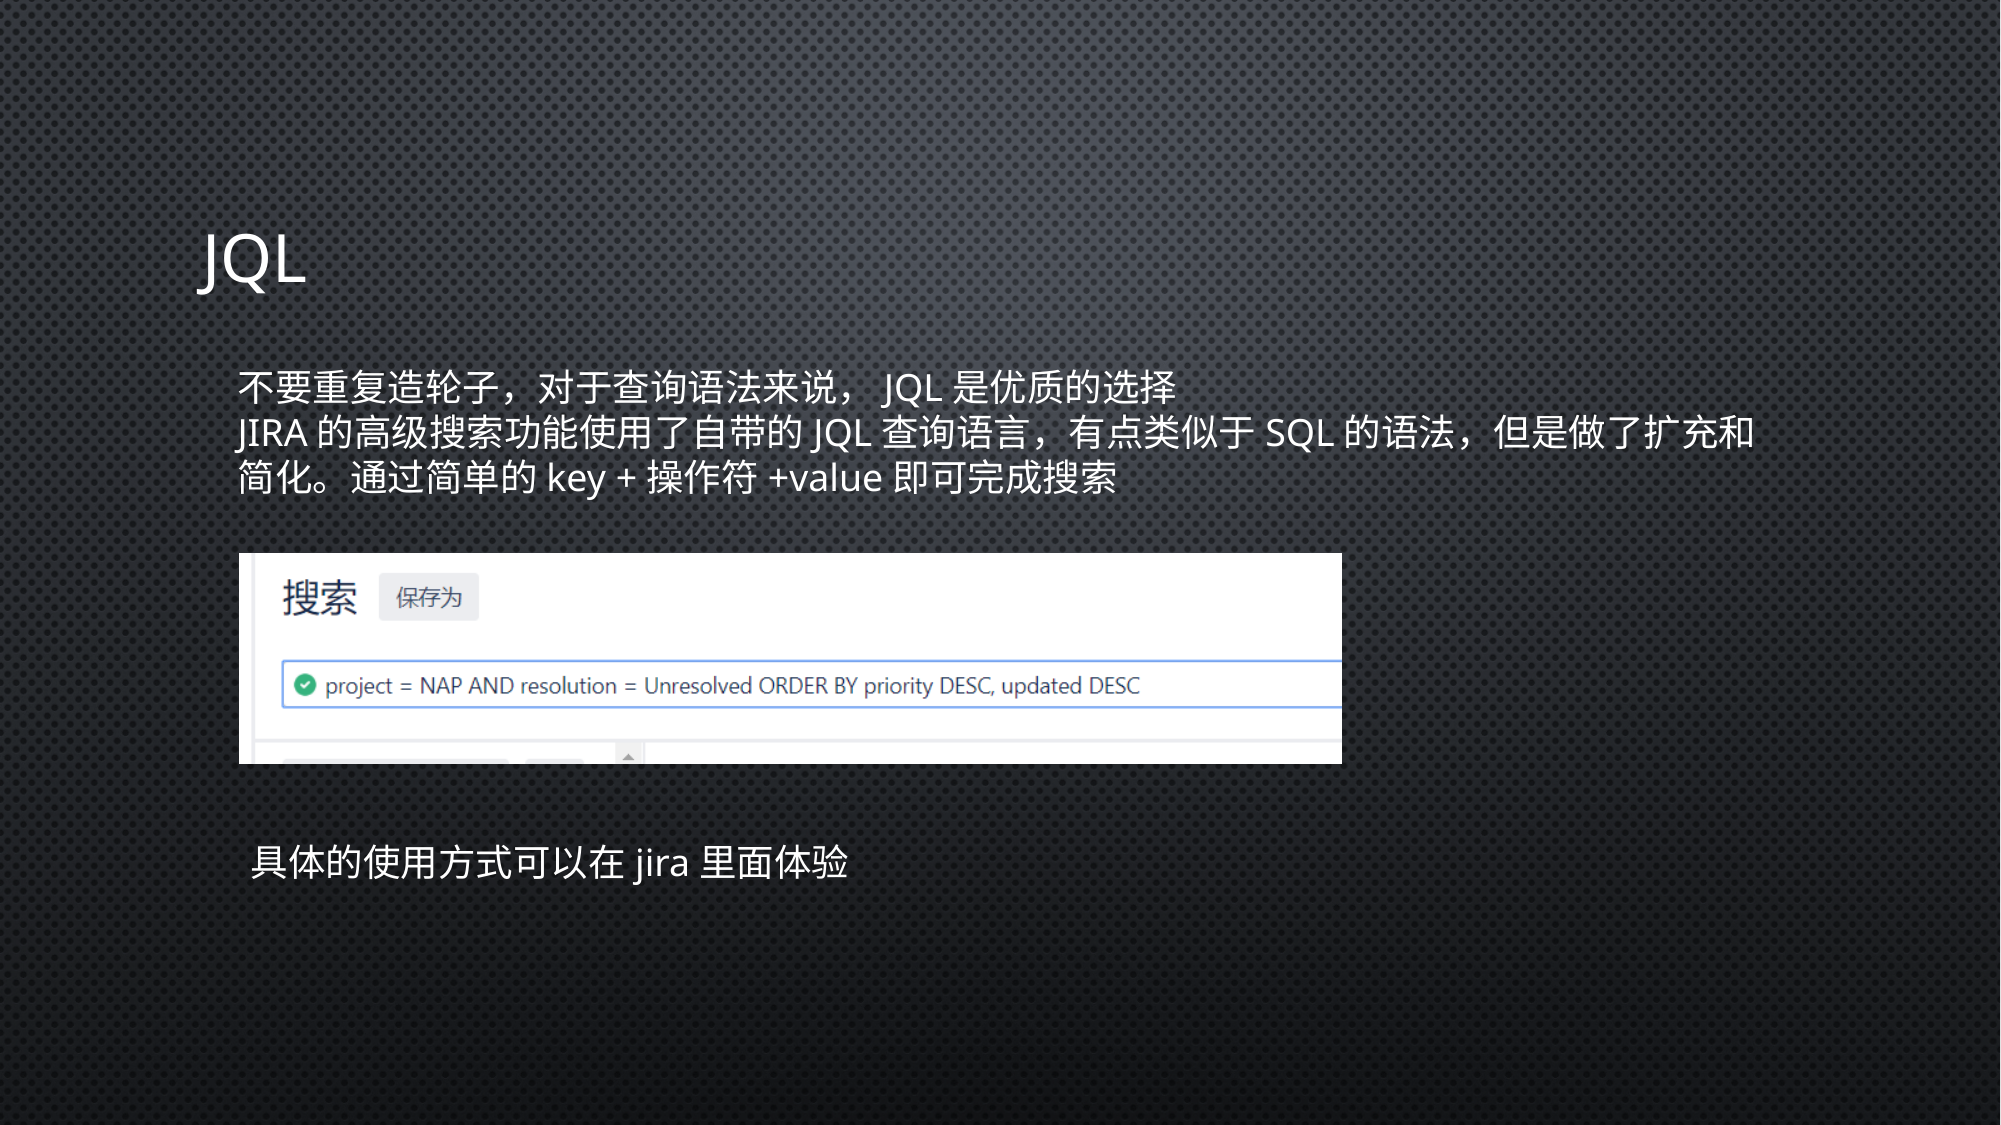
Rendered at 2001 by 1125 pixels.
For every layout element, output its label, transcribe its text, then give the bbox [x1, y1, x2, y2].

picture [238, 553, 1342, 765]
text_box 具体的使用方式可以在jira里面体验 [236, 831, 1536, 891]
text_box 不要重复造轮子，对于查询语法来说，JQL是优质的选择 JIRA的高级搜索功能使用了自带的JQL查询语言，有点类似于SQL的语法，但是做了扩充和简化。通过简单的key +操作符+value即可完成搜索 [222, 356, 1782, 507]
title jql [187, 99, 1813, 413]
